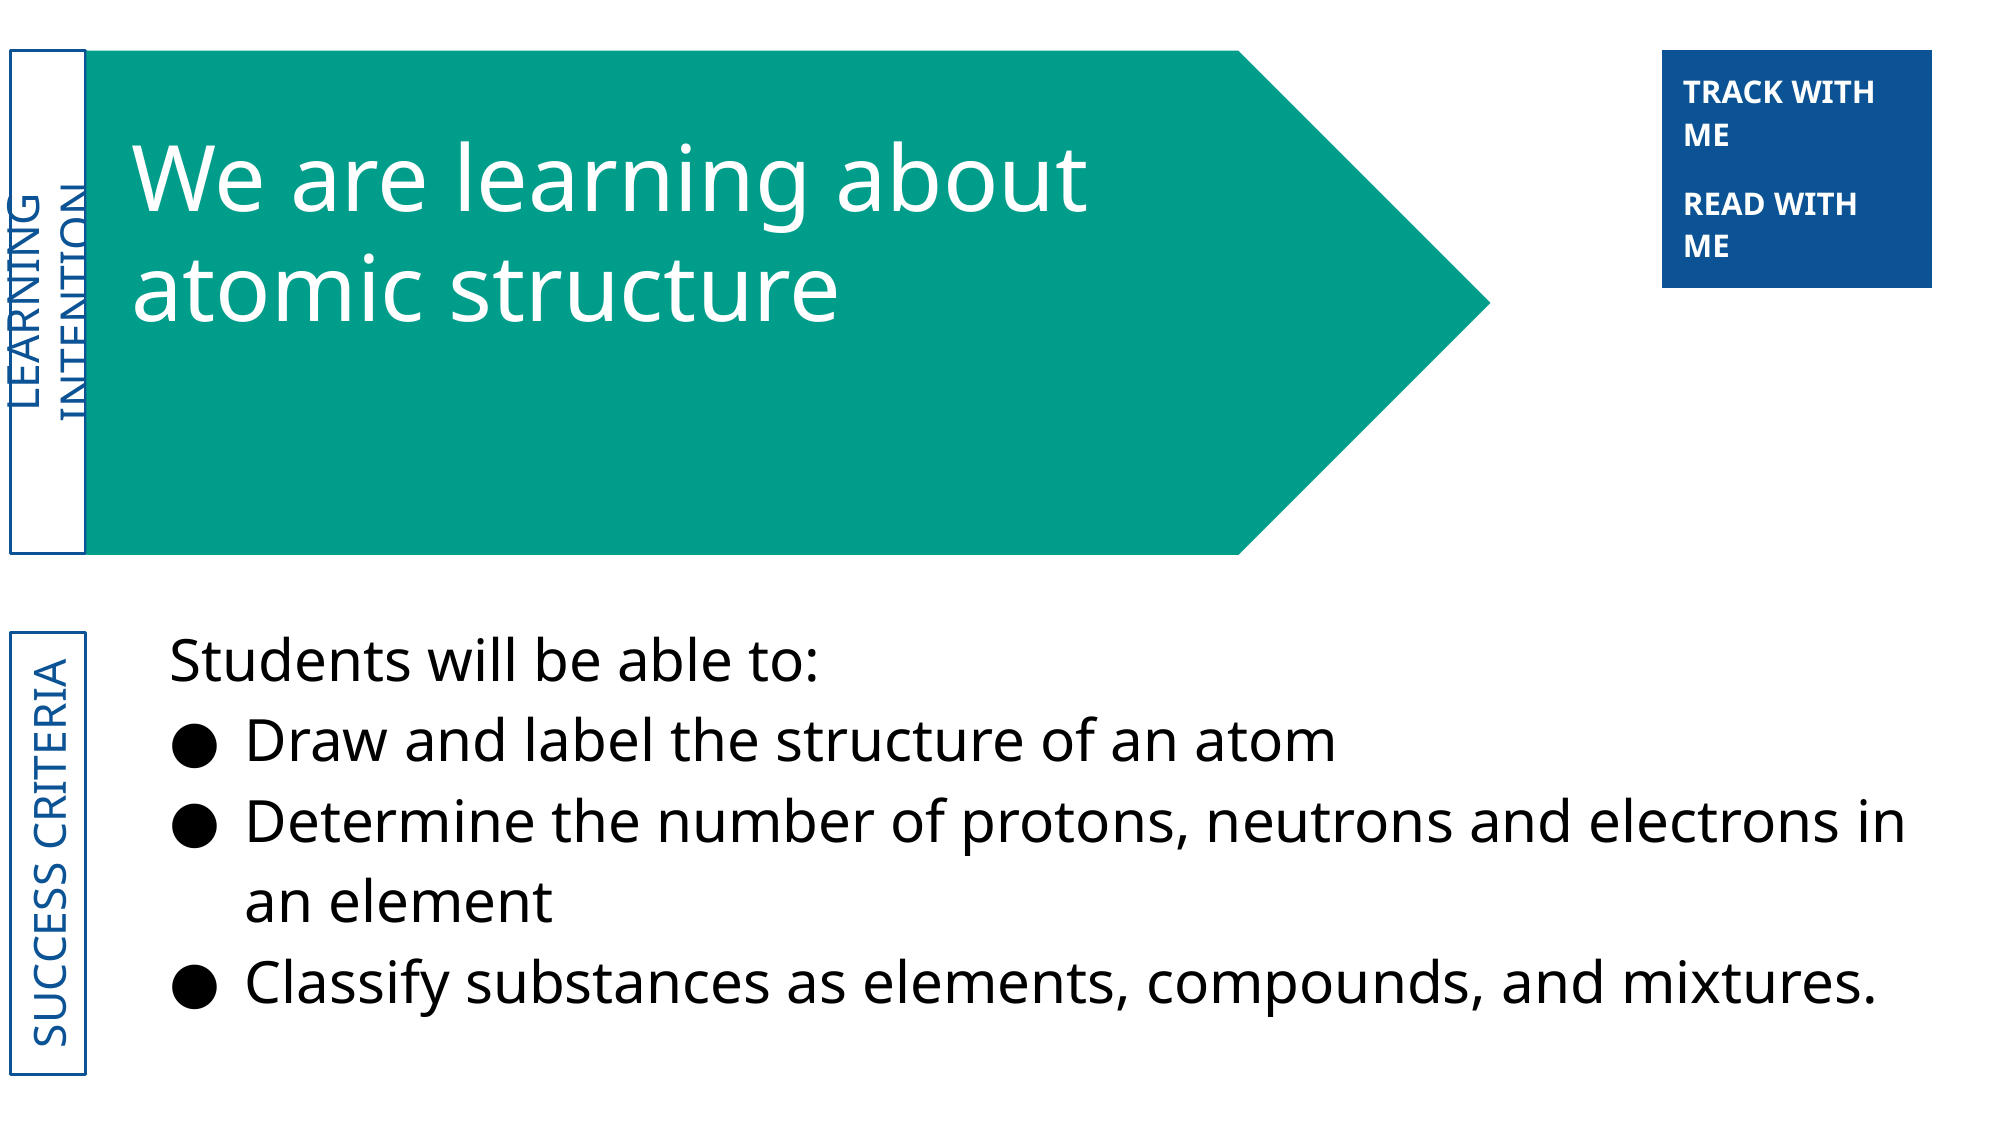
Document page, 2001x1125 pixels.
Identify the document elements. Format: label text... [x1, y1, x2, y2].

table_header TRACK WITH ME [1664, 51, 1930, 161]
list Students will be able to: Draw and label the structure of an atom Determine the number of protons, neutrons and electrons in an element Classify substances as elements, compounds, and mixtures. [129, 597, 1931, 1104]
table_header READ WITH ME [1664, 162, 1930, 286]
title We are learning about atomic structure [116, 104, 1224, 506]
